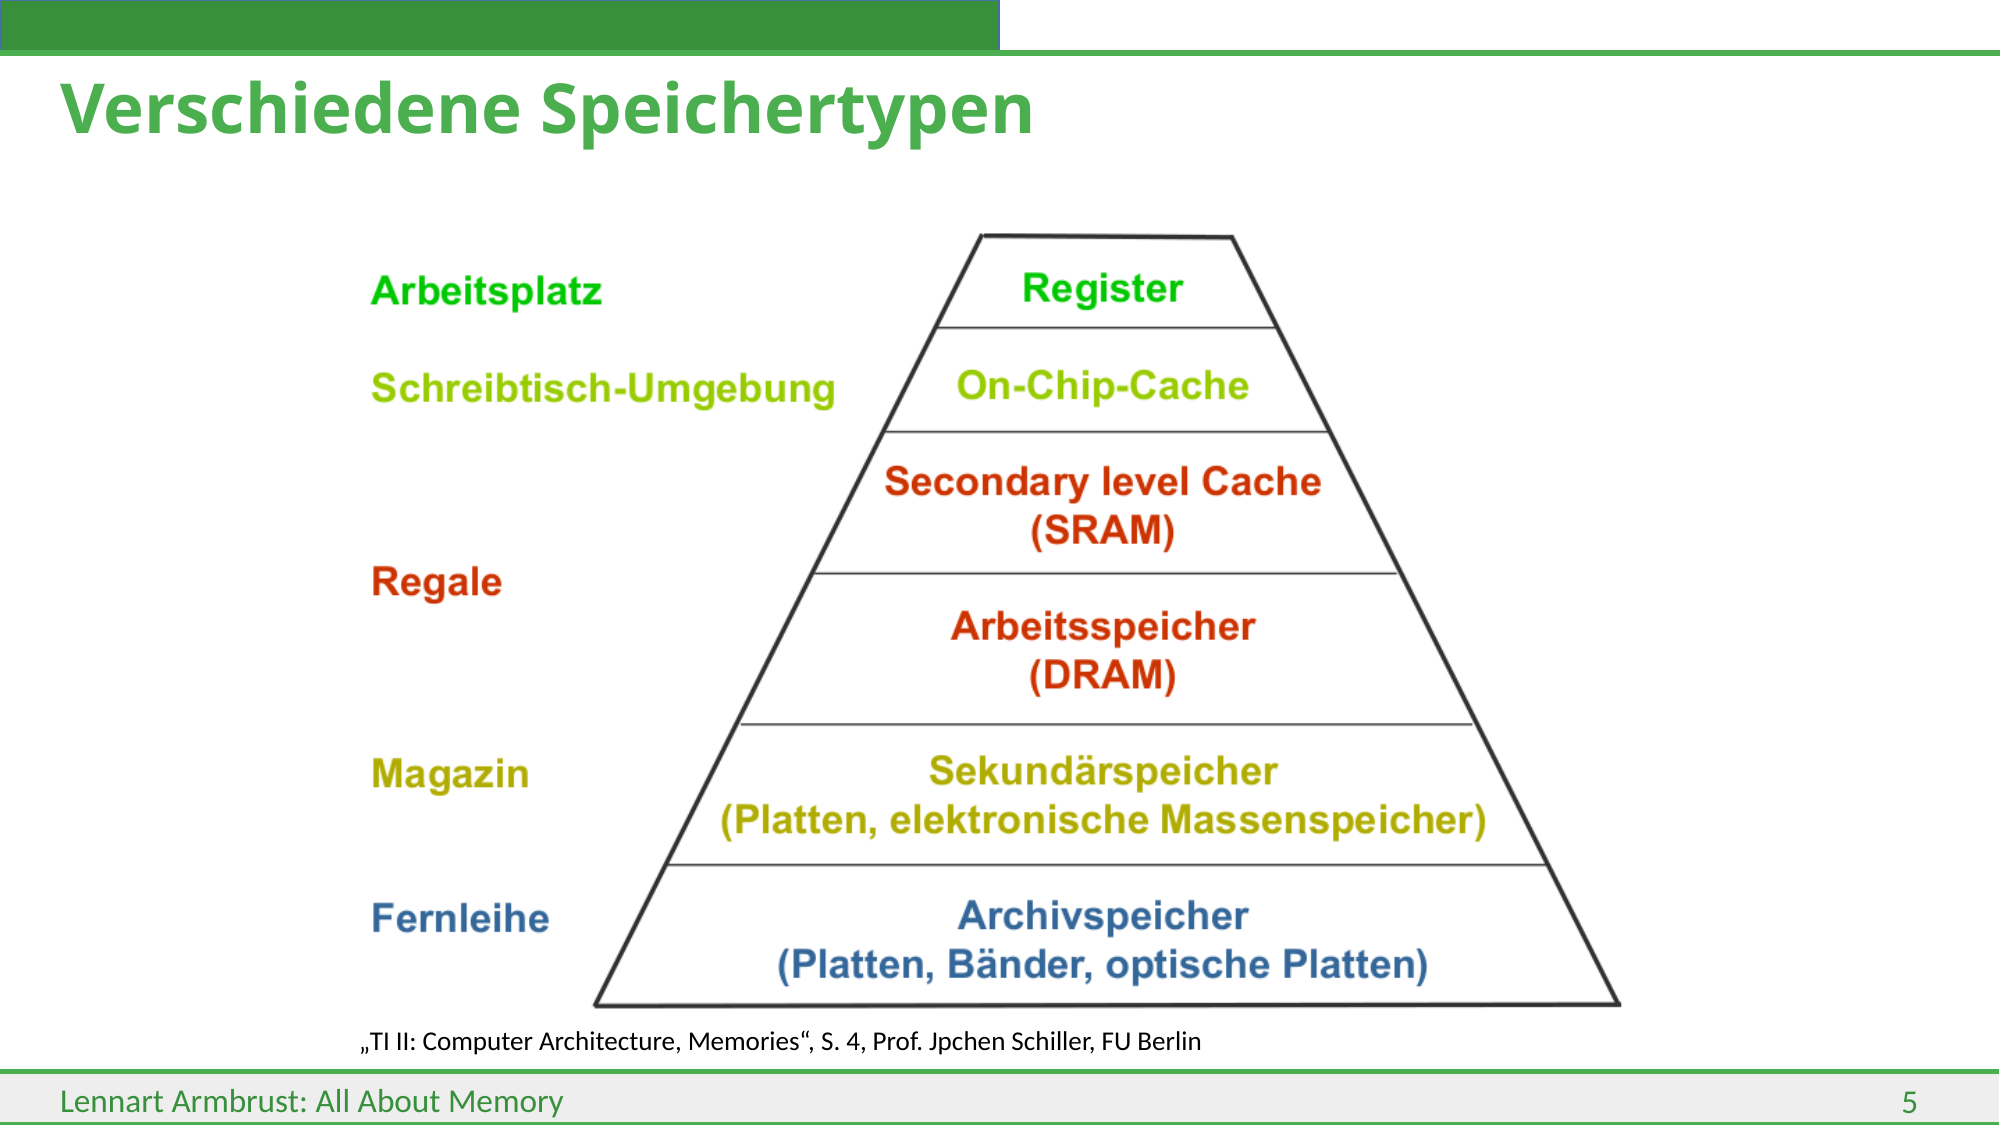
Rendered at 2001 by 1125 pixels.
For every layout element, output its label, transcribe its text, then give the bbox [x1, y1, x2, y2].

footer Lennart Armbrust: All About Memory [45, 1071, 720, 1125]
text_box „TI II: Computer Architecture, Memories“, S. 4, Prof. Jpchen Schiller, FU Berlin [343, 1017, 1223, 1064]
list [343, 210, 1652, 1017]
title Verschiedene Speichertypen [45, 66, 1950, 157]
slide_number 5 [1483, 1069, 1934, 1125]
